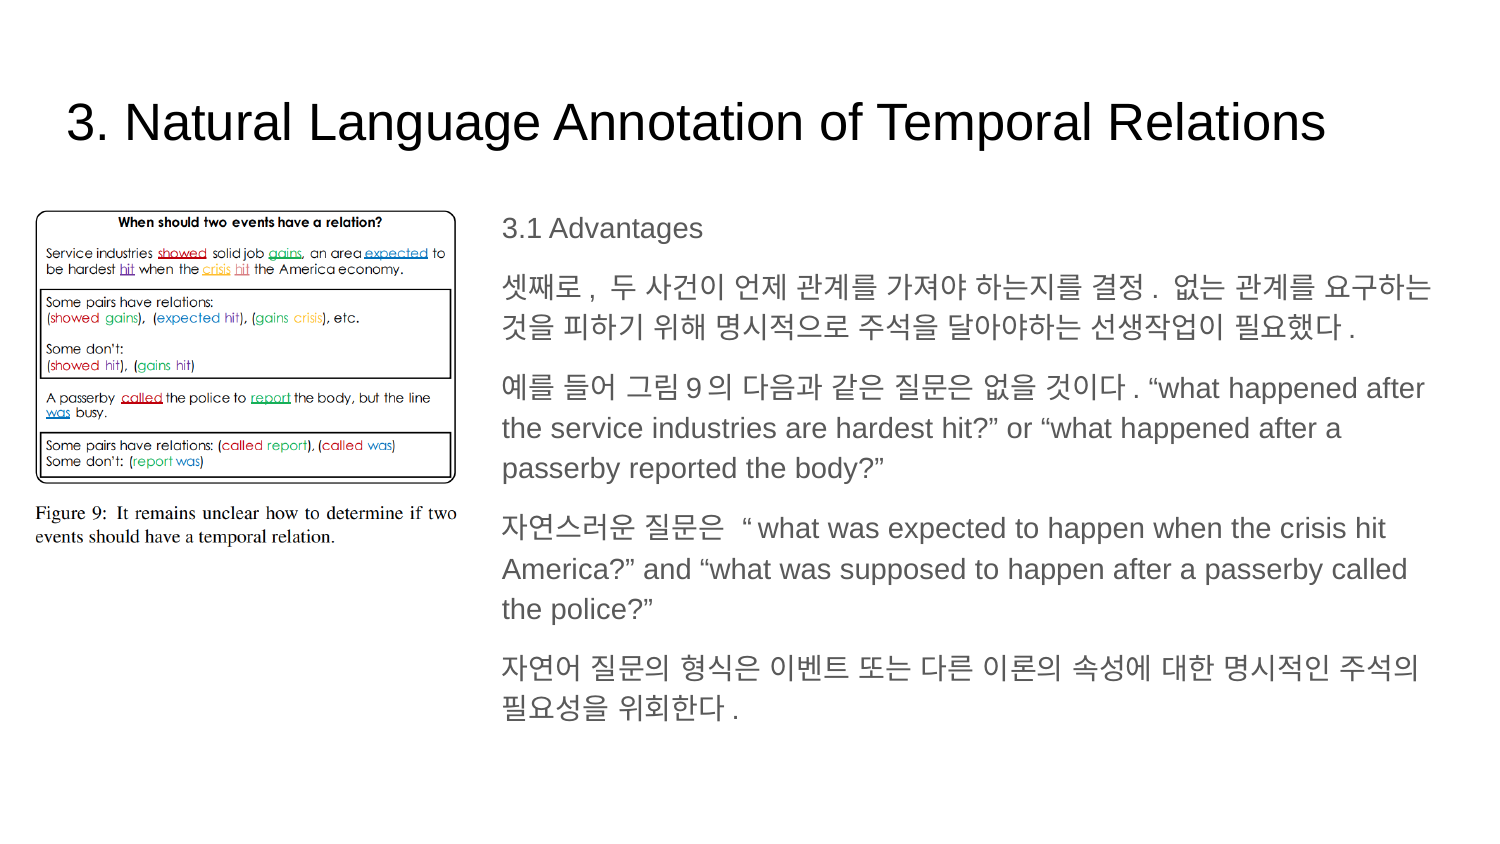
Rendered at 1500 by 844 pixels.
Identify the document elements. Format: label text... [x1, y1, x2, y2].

title 3. Natural Language Annotation of Temporal Relations [51, 72, 1449, 167]
list 3.1 Advantages 셋째로, 두 사건이 언제 관계를 가져야 하는지를 결정. 없는 관계를 요구하는 것을 피하기 위해 명시적으로 주석을 달아야하는 선생작업이 필요했다. 예를 들어 그림9의 다음과 같은 질문은 없을 것이다. “what happened after the service industries are hardest hit?” or “what happened after a passerby reported the body?” 자연스러운 질문은 “what was expected to happen when the crisis hit America?” and “what was supposed to happen after a passerby called the police?” 자연어 질문의 형식은 이벤트 또는 다른 이론의 속성에 대한 명시적인 주석의 필요성을 위회한다. [486, 189, 1449, 750]
picture [24, 191, 463, 548]
